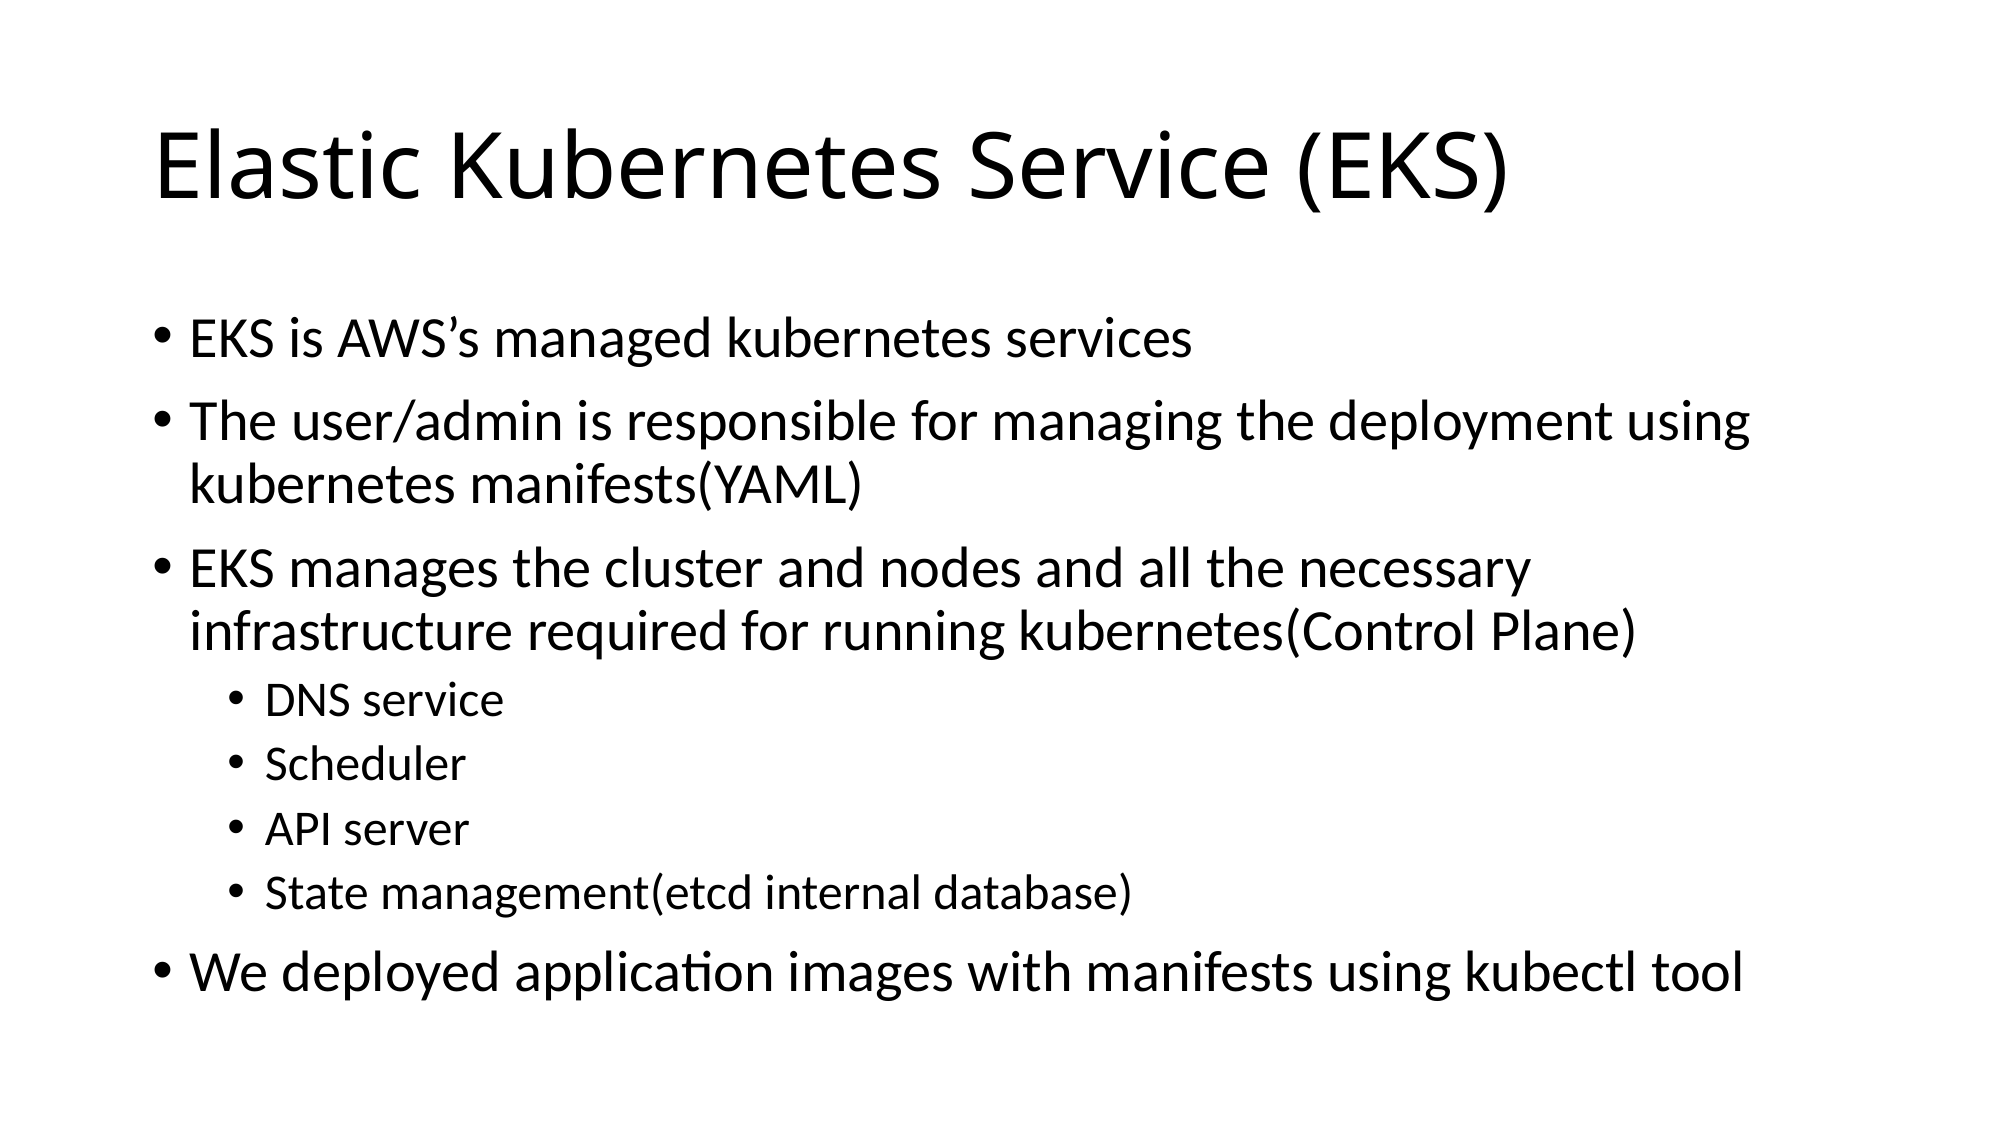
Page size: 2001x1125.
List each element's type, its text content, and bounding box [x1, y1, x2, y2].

title Elastic Kubernetes Service (EKS) [137, 59, 1863, 278]
list EKS is AWS’s managed kubernetes services The user/admin is responsible for managing the deployment using kubernetes manifests(YAML) EKS manages the cluster and nodes and all the necessary infrastructure required for running kubernetes(Control Plane) DNS service Scheduler API server State management(etcd internal database) We deployed application images with manifests using kubectl tool [137, 299, 1863, 1014]
